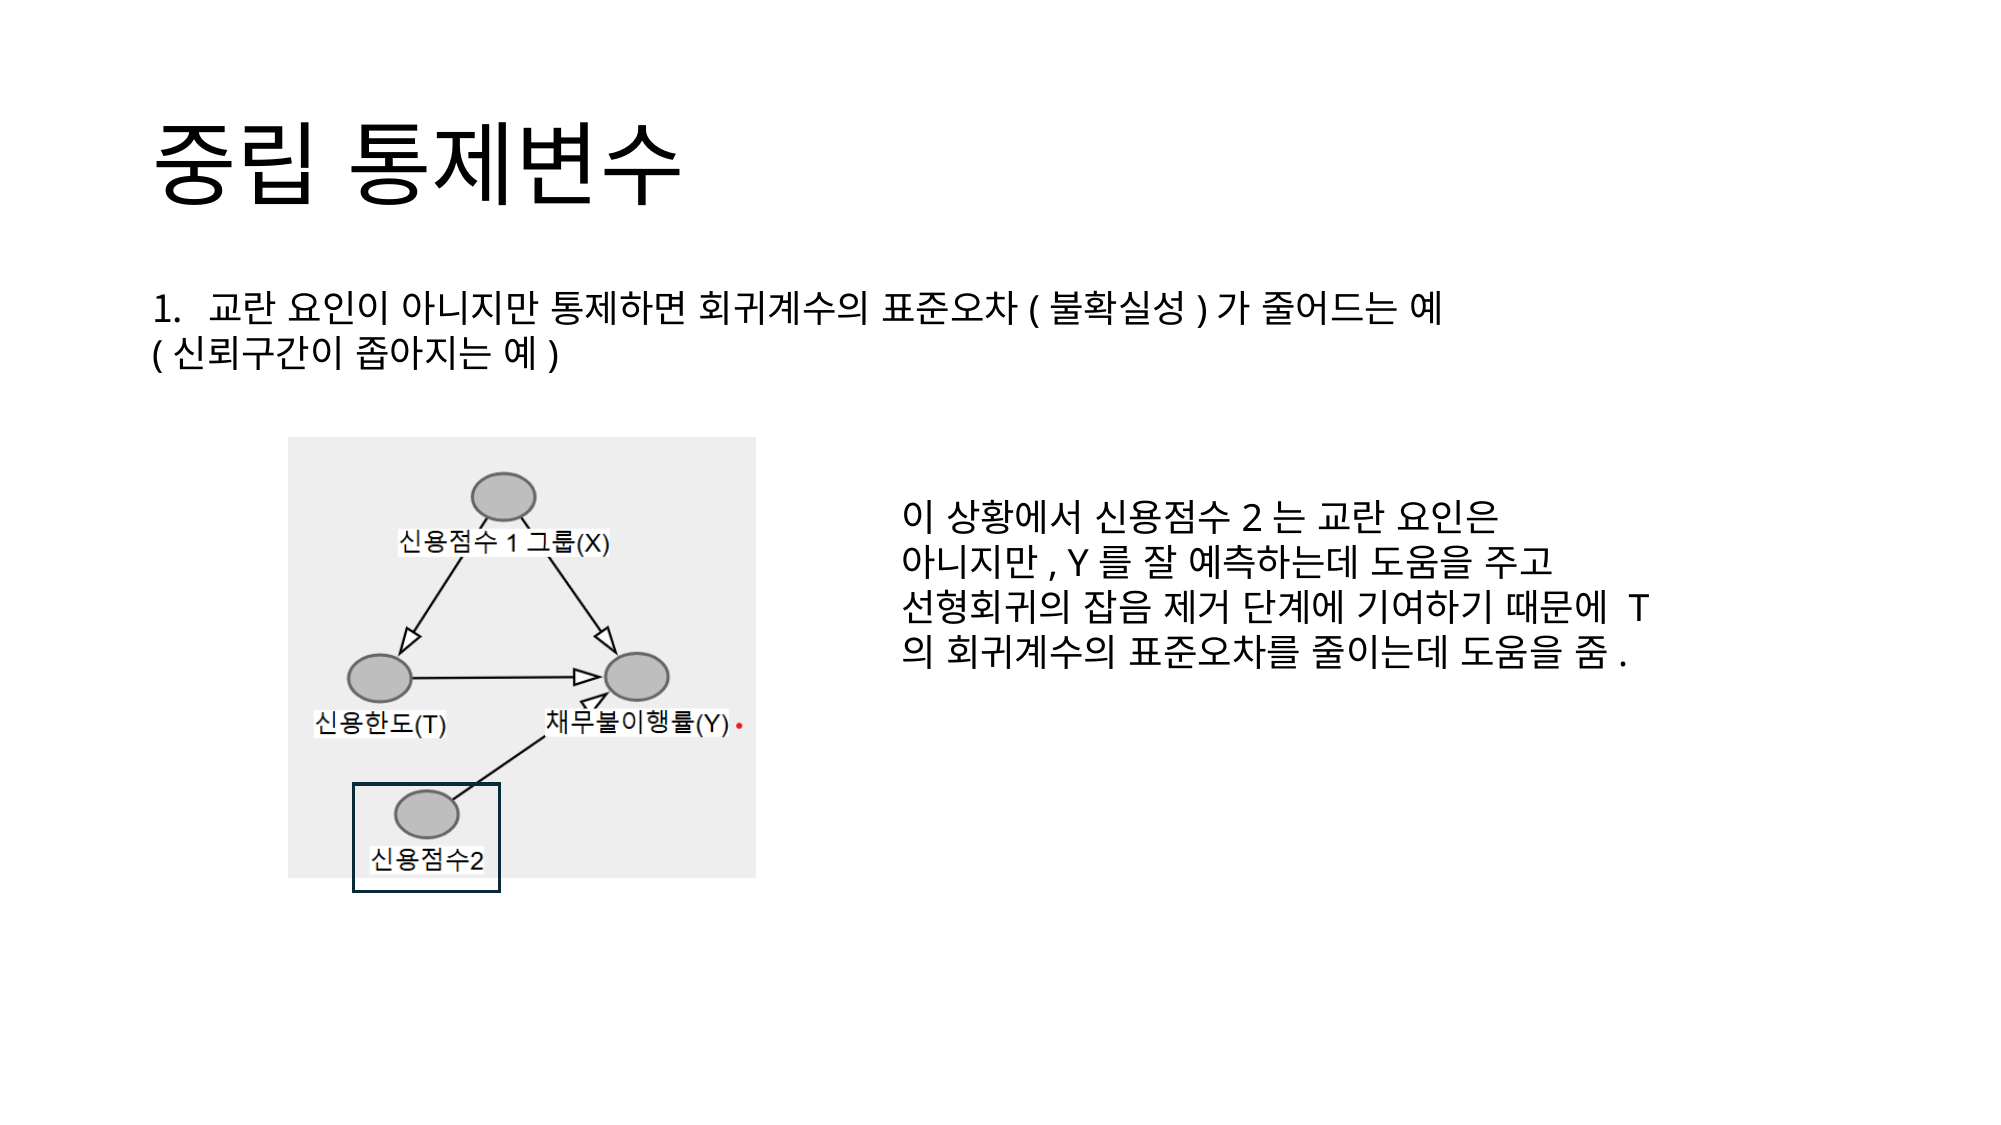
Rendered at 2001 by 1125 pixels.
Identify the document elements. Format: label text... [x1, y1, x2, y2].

text_box 교란 요인이 아니지만 통제하면 회귀계수의 표준오차(불확실성)가 줄어드는 예 (신뢰구간이 좁아지는 예) [137, 277, 1863, 382]
picture [287, 436, 756, 879]
text_box 이 상황에서 신용점수2는 교란 요인은 아니지만, Y를 잘 예측하는데 도움을 주고 선형회귀의 잡음 제거 단계에 기여하기 때문에 T의 회귀계수의 표준오차를 줄이는데 도움을 줌. [886, 486, 1689, 682]
text_box [352, 879, 501, 893]
title 중립 통제변수 [137, 59, 1863, 277]
